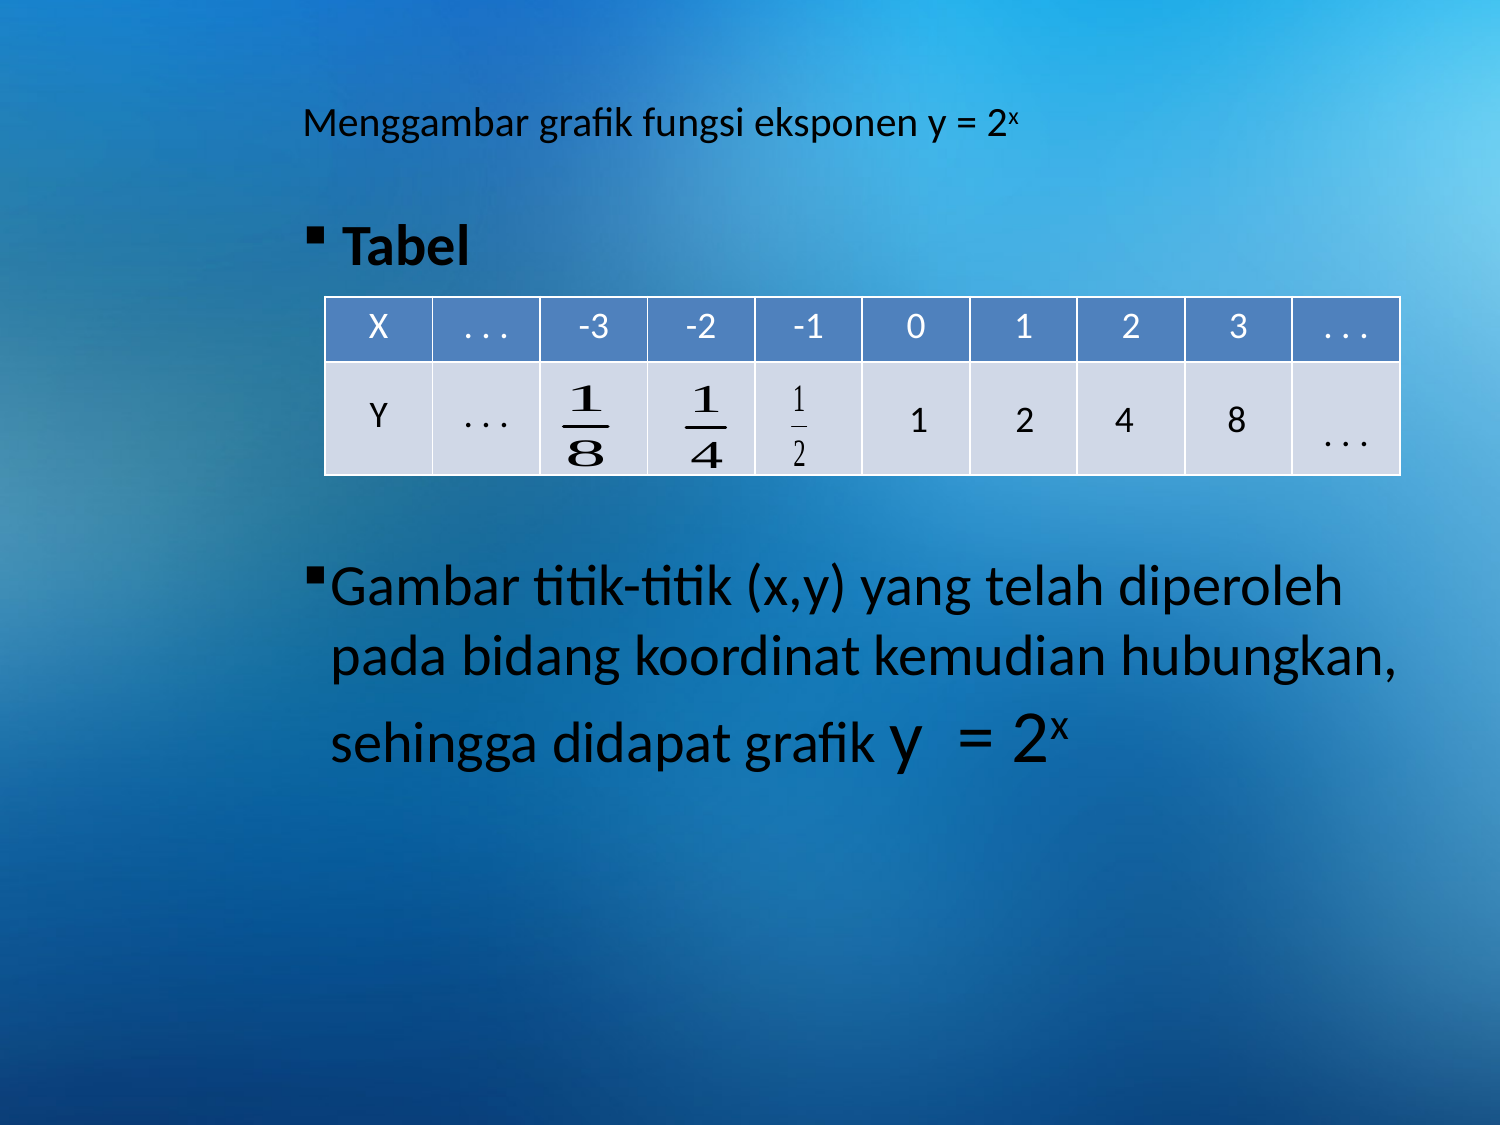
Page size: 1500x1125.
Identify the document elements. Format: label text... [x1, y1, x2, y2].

table_cell [1186, 363, 1291, 474]
table_header 2 [1078, 298, 1184, 361]
table_cell Y [326, 363, 432, 474]
table_cell [863, 363, 969, 474]
table_header . . . [1293, 298, 1399, 361]
table_cell . . . [1293, 363, 1399, 474]
text_box 4 [1099, 387, 1163, 448]
table_header 1 [971, 298, 1076, 361]
text_box 2 [987, 387, 1063, 448]
text_box Tabel Gambar titik-titik (x,y) yang telah diperoleh pada bidang koordinat kemudian hubungkan, sehingga didapat grafik y = 2x [287, 199, 1450, 900]
table_header -1 [756, 298, 861, 361]
title Menggambar grafik fungsi eksponen y = 2x [287, 87, 1450, 179]
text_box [787, 374, 813, 476]
table_header -3 [541, 298, 647, 361]
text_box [549, 374, 626, 476]
table_cell . . . [433, 363, 539, 474]
table_header 3 [1186, 298, 1291, 361]
table_header -2 [648, 298, 754, 361]
table_cell [971, 363, 1076, 474]
table_cell [756, 363, 861, 474]
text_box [674, 374, 742, 478]
table_header . . . [433, 298, 539, 361]
table_cell [648, 363, 754, 474]
table_header X [326, 298, 432, 361]
text_box 8 [1212, 387, 1275, 448]
text_box 1 [874, 387, 963, 448]
picture [0, 0, 1500, 1125]
table_header 0 [863, 298, 969, 361]
table_cell [1078, 363, 1184, 474]
table_cell [541, 363, 647, 474]
